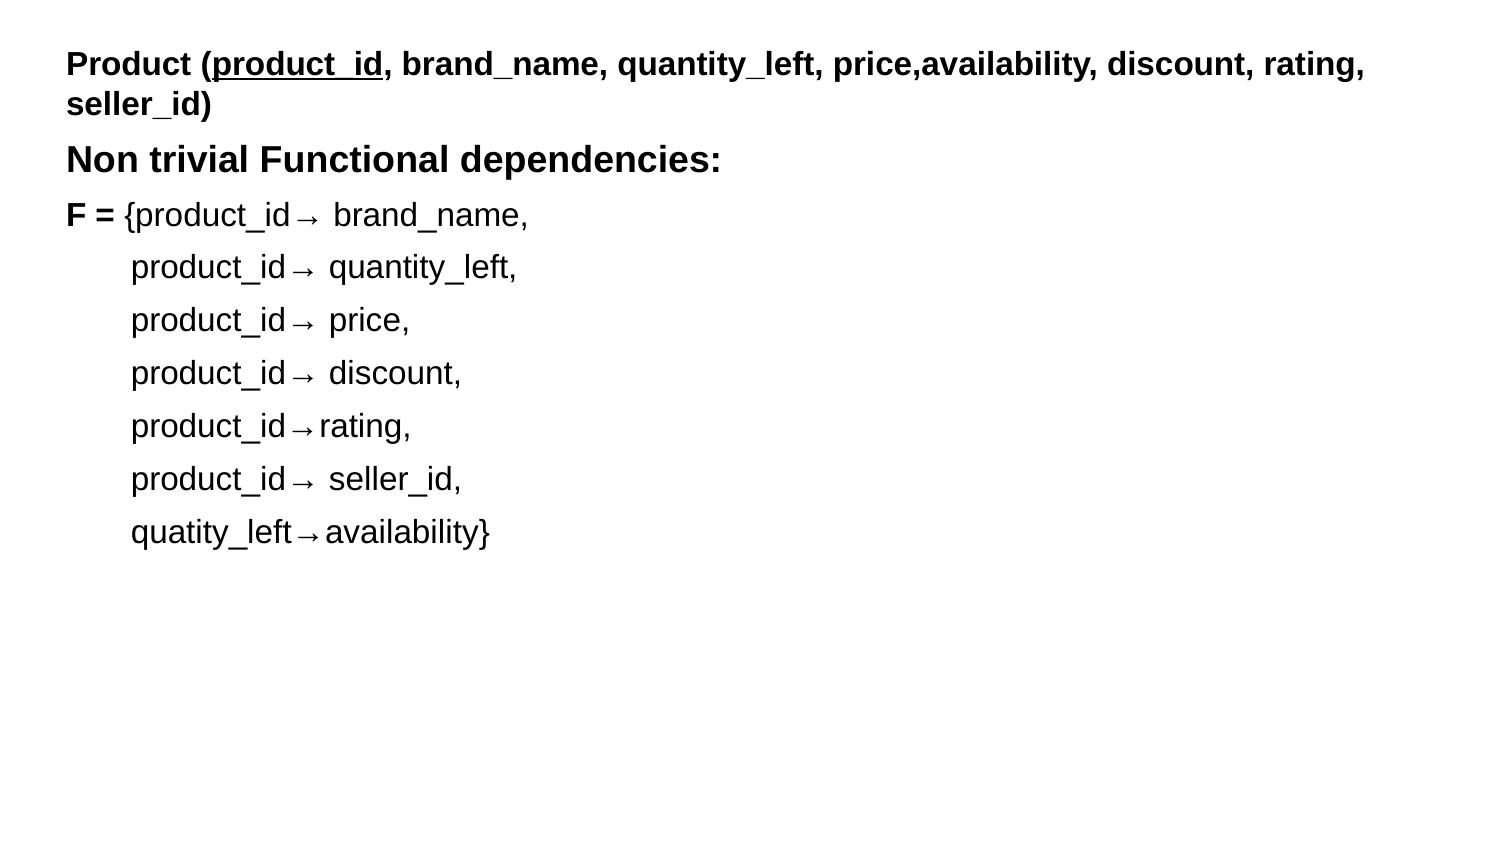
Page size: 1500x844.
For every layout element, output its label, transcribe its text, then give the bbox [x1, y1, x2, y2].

list Product (product_id, brand_name, quantity_left, price,availability, discount, rating, seller_id) Non trivial Functional dependencies: F = {product_id→ brand_name, product_id→ quantity_left, product_id→ price, product_id→ discount, product_id→rating, product_id→ seller_id, quatity_left→availability} [51, 27, 1449, 817]
